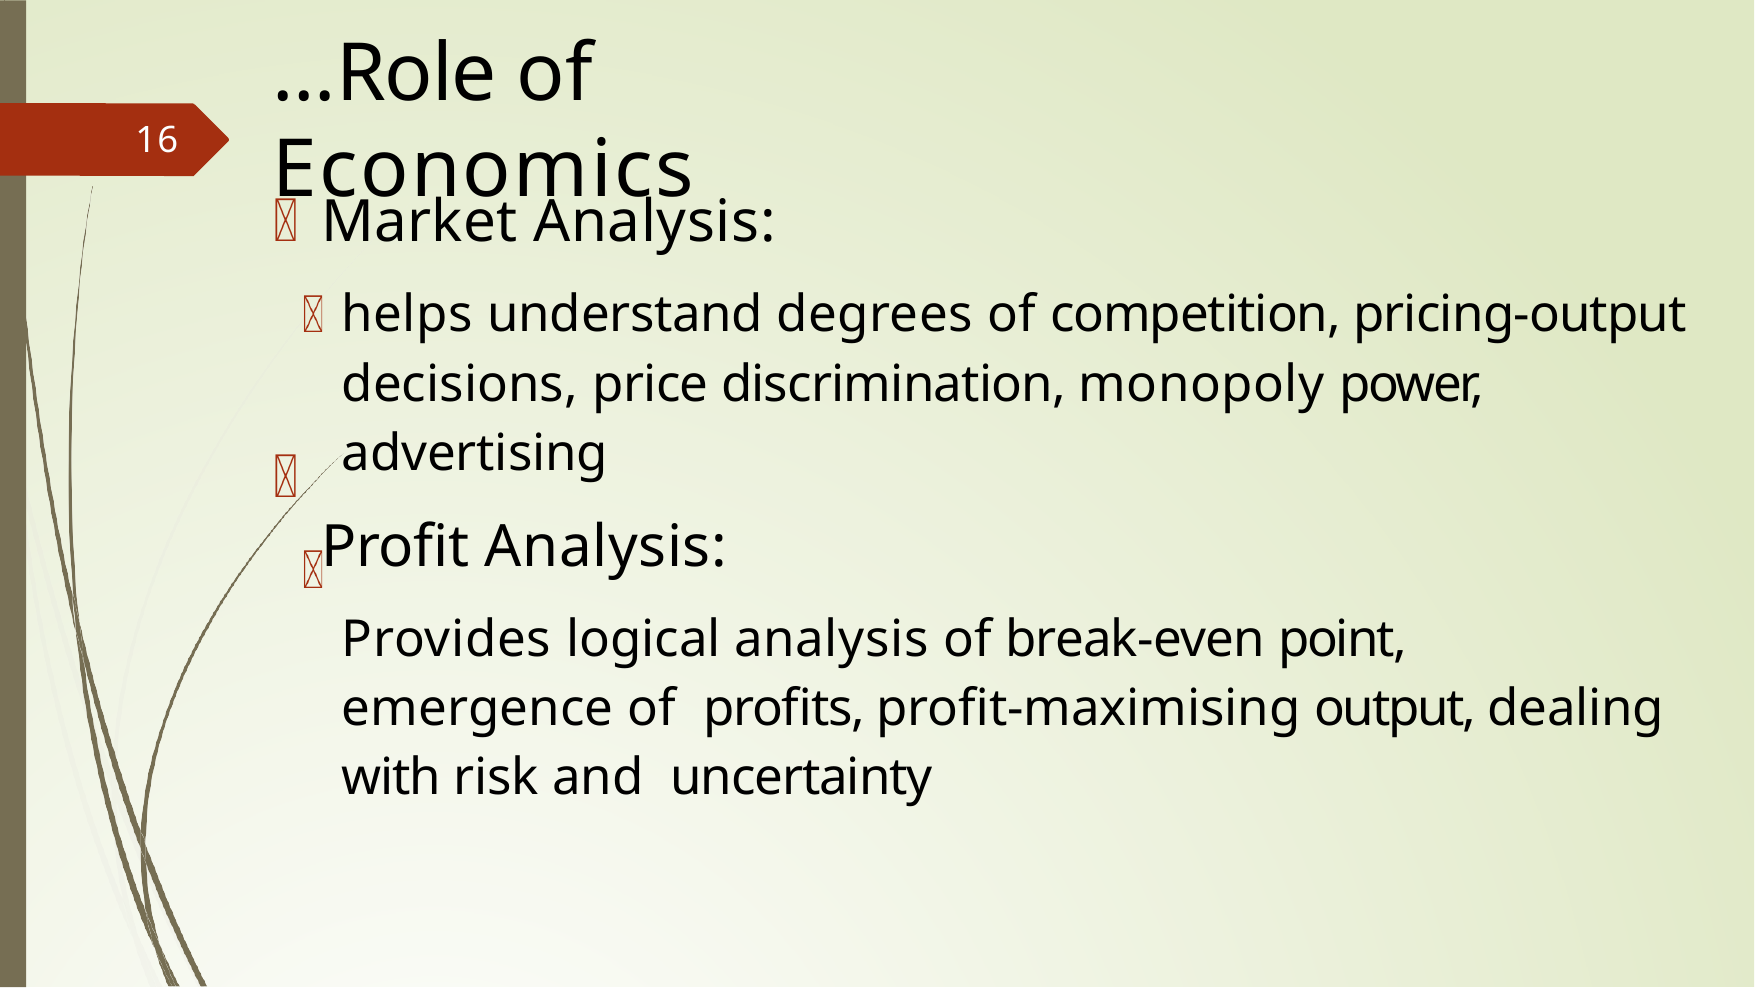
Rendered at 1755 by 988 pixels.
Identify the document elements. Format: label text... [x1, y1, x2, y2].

title …Role of Economics [270, 17, 996, 99]
picture [27, 0, 1755, 987]
text_box 16 Market Analysis: helps understand degrees of competition, pricing-output decisions, price discrimination, monopoly power, advertising Proﬁt Analysis: Provides logical analysis of break-even point, emergence of proﬁts, proﬁt-maximising output, dealing with risk and uncertainty [133, 99, 1711, 805]
